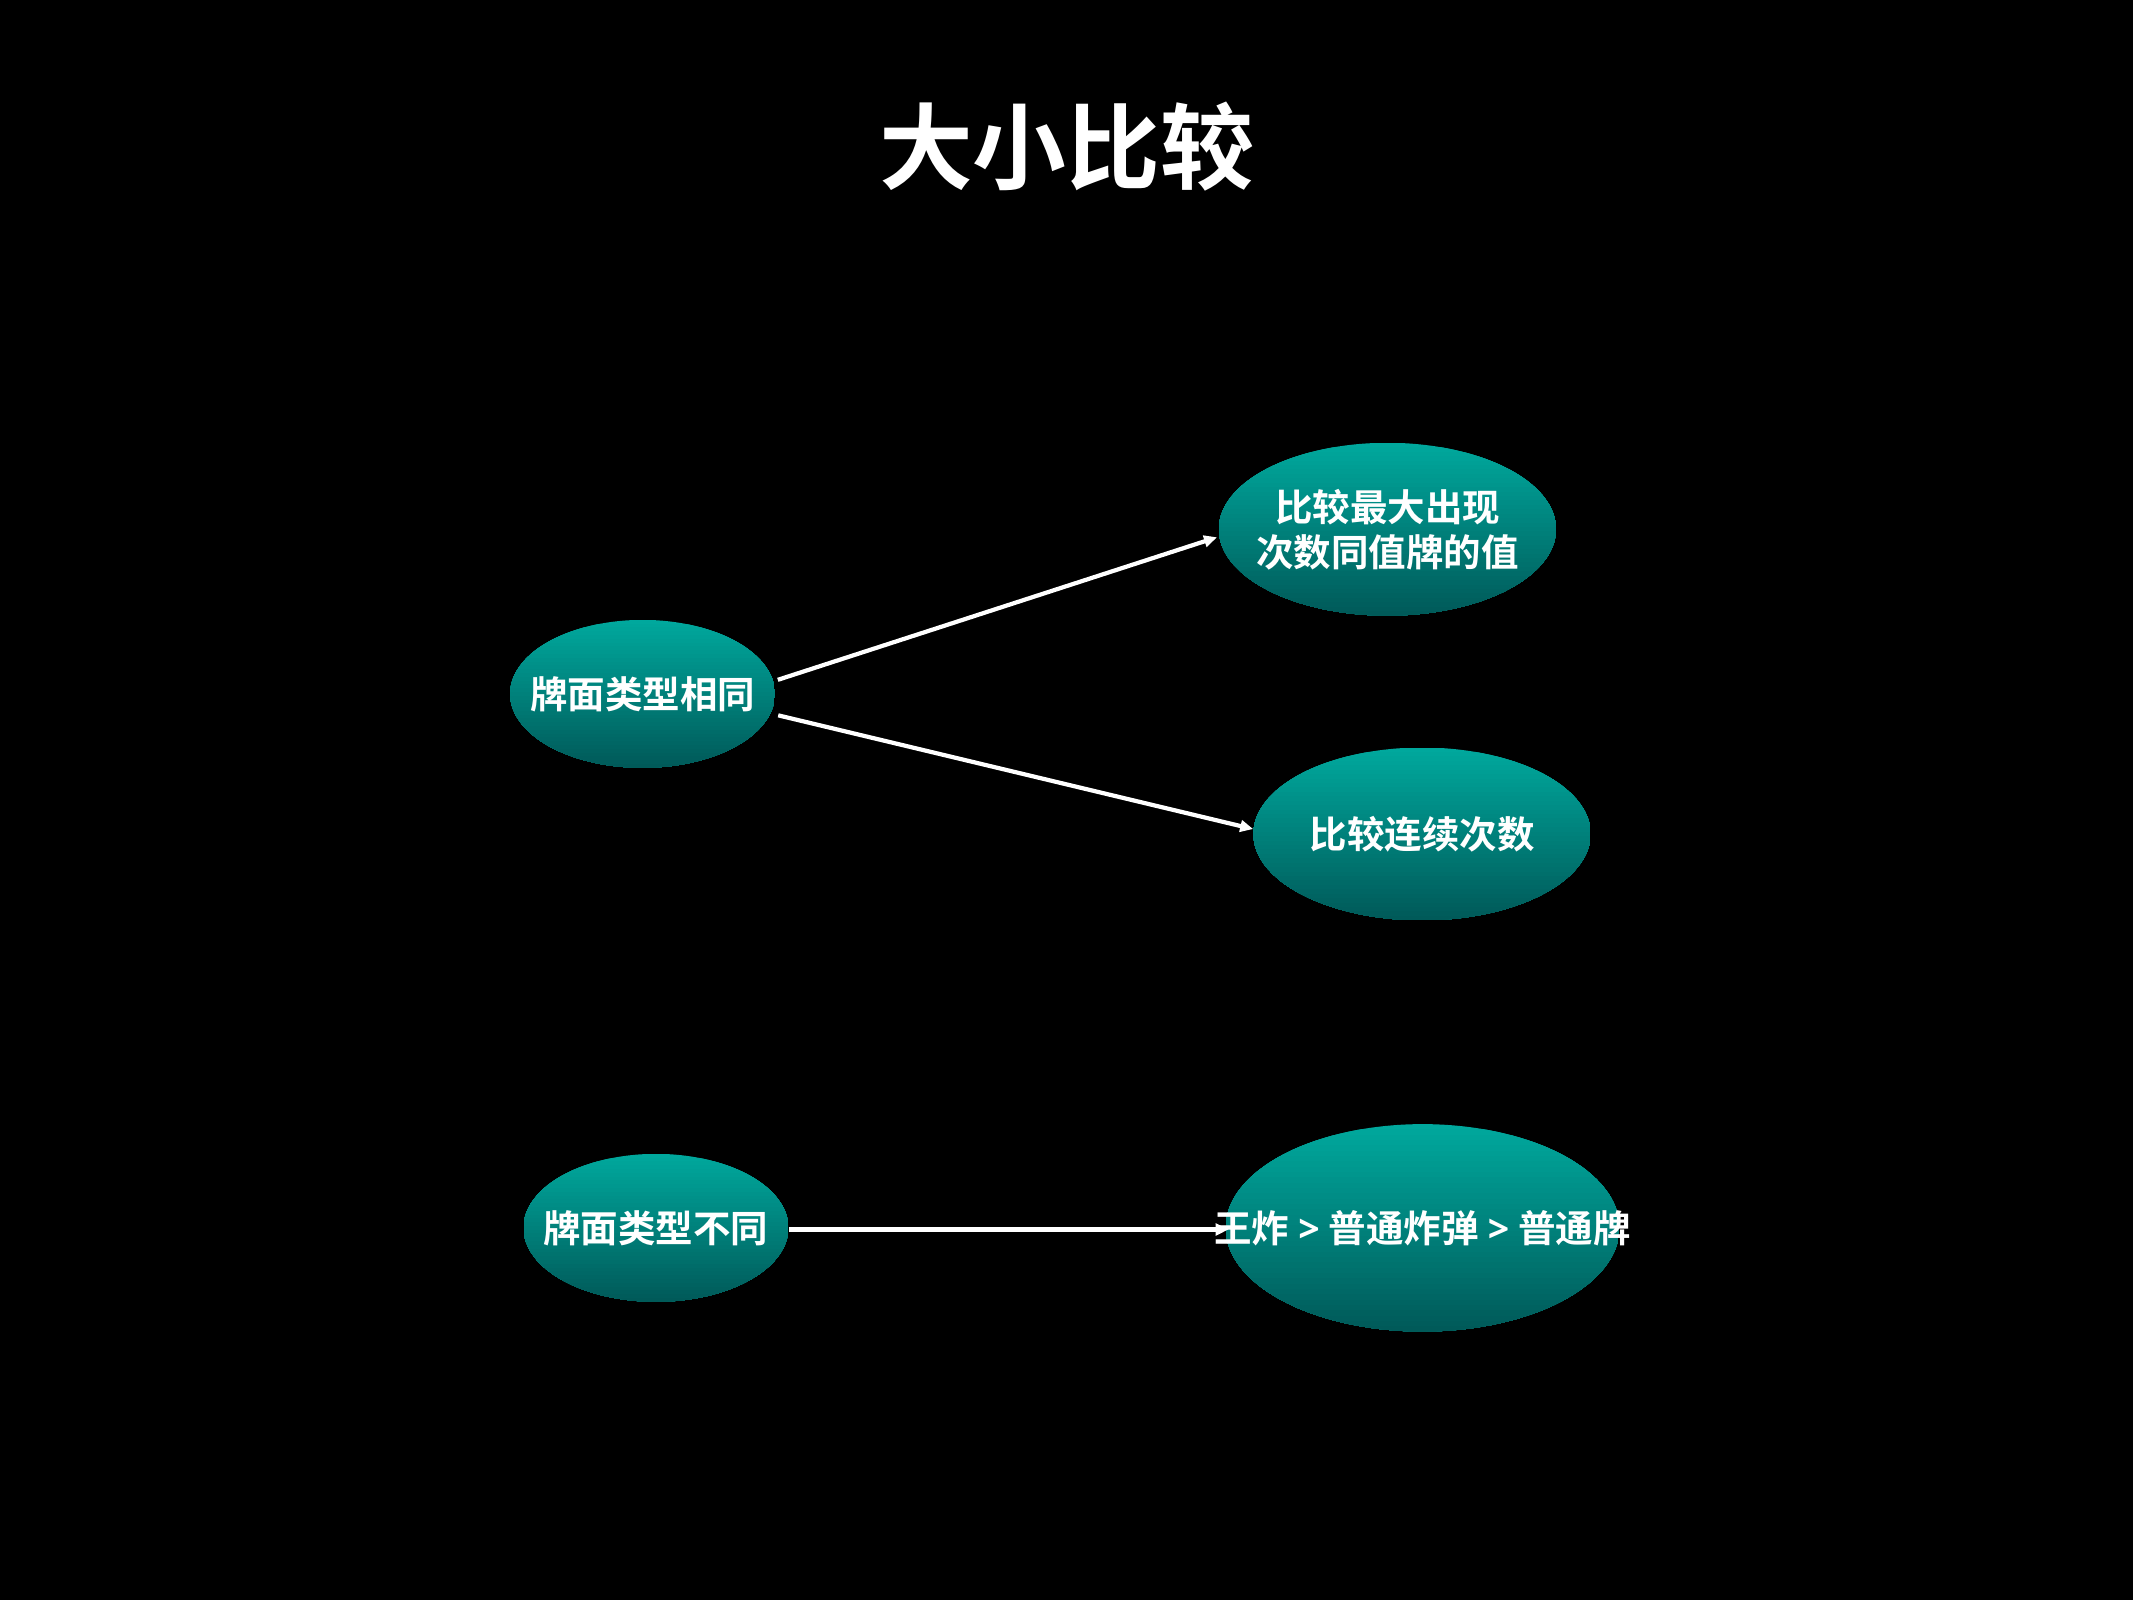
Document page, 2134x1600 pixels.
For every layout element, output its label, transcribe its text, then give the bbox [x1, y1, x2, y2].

text_box [1235, 1124, 1610, 1196]
text_box 比较最大出现 次数同值牌的值 [1247, 475, 1528, 583]
text_box [535, 1259, 776, 1302]
text_box 牌面类型相同 [521, 663, 764, 725]
text_box [1528, 481, 1557, 577]
text_box [777, 535, 1217, 680]
text_box [522, 725, 763, 768]
text_box [510, 664, 521, 724]
text_box [777, 1197, 789, 1258]
text_box [1255, 583, 1520, 616]
text_box [1218, 481, 1247, 578]
text_box [1256, 442, 1519, 475]
text_box [778, 715, 1253, 833]
text_box [788, 1223, 1229, 1236]
text_box [764, 664, 775, 724]
text_box 比较连续次数 [1301, 803, 1543, 865]
text_box [536, 1153, 776, 1196]
text_box [1253, 747, 1591, 921]
text_box 大小比较 [870, 80, 1263, 210]
text_box 王炸>普通炸弹>普通牌 [1206, 1196, 1640, 1259]
text_box [523, 1199, 534, 1257]
text_box [522, 619, 763, 663]
text_box 牌面类型不同 [534, 1196, 777, 1259]
text_box [1234, 1259, 1611, 1332]
